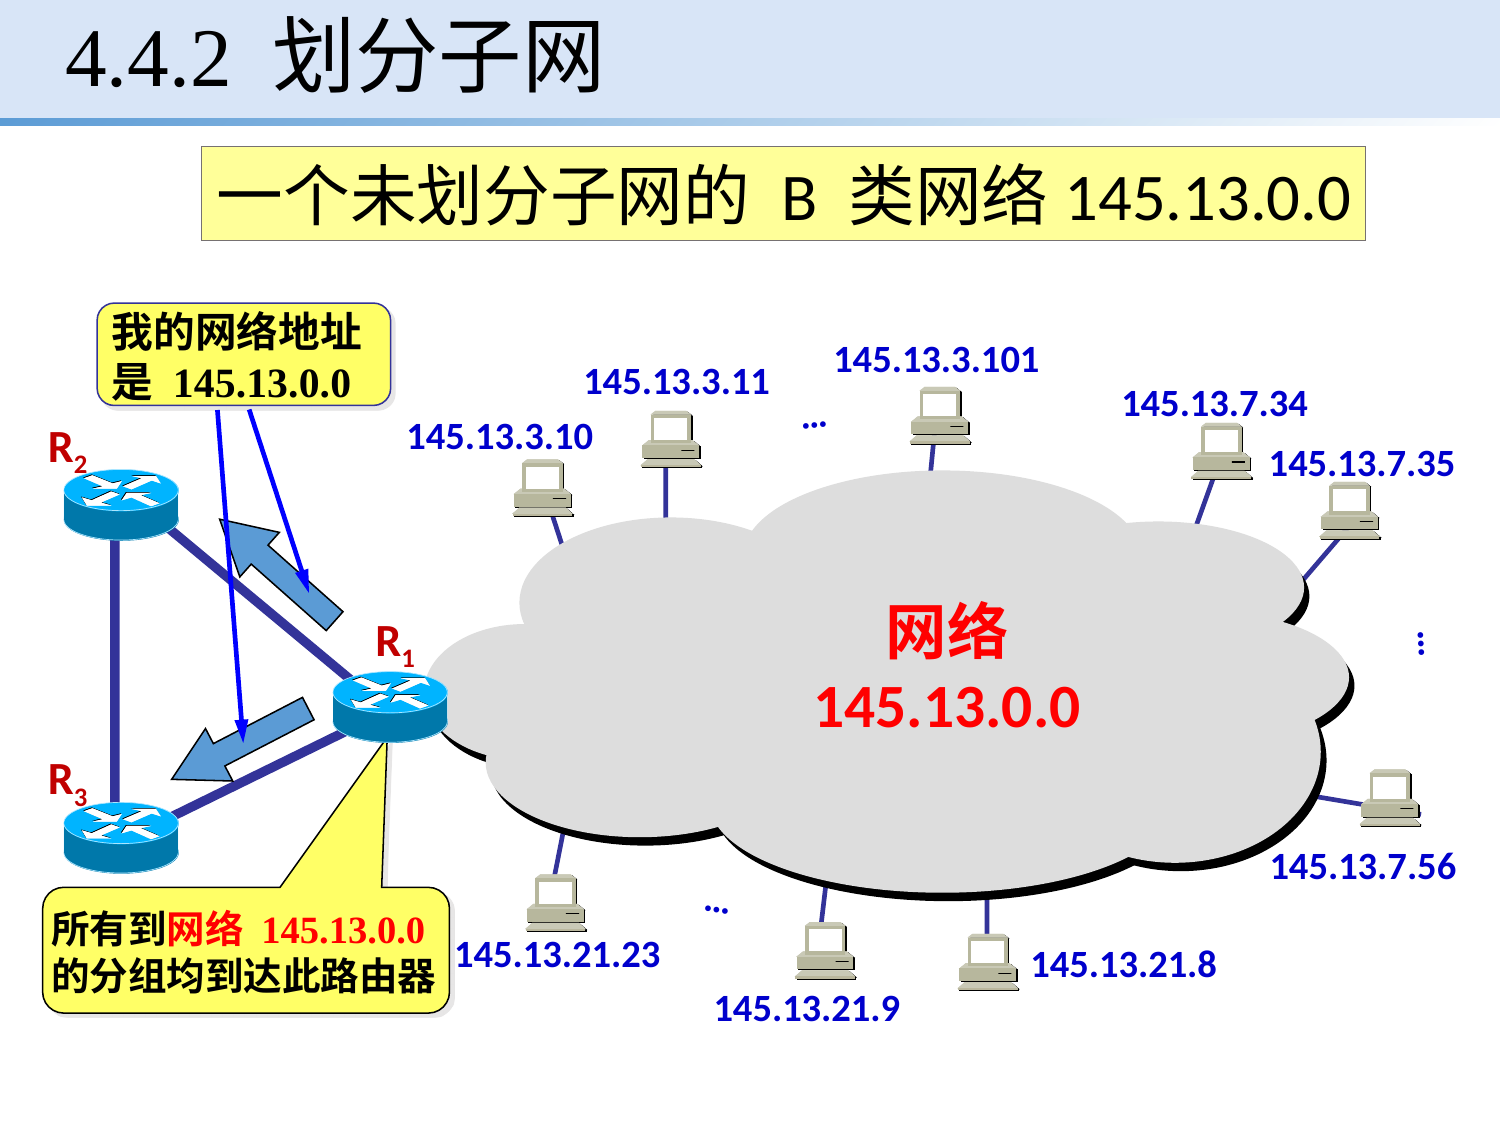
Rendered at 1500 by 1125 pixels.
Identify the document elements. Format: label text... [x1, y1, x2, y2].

text_box 一个未划分子网的 B 类网络145.13.0.0 [201, 146, 1366, 241]
text_box [434, 119, 443, 126]
title 4.4.2 划分子网 [50, 0, 1453, 119]
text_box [31, 298, 1473, 1038]
